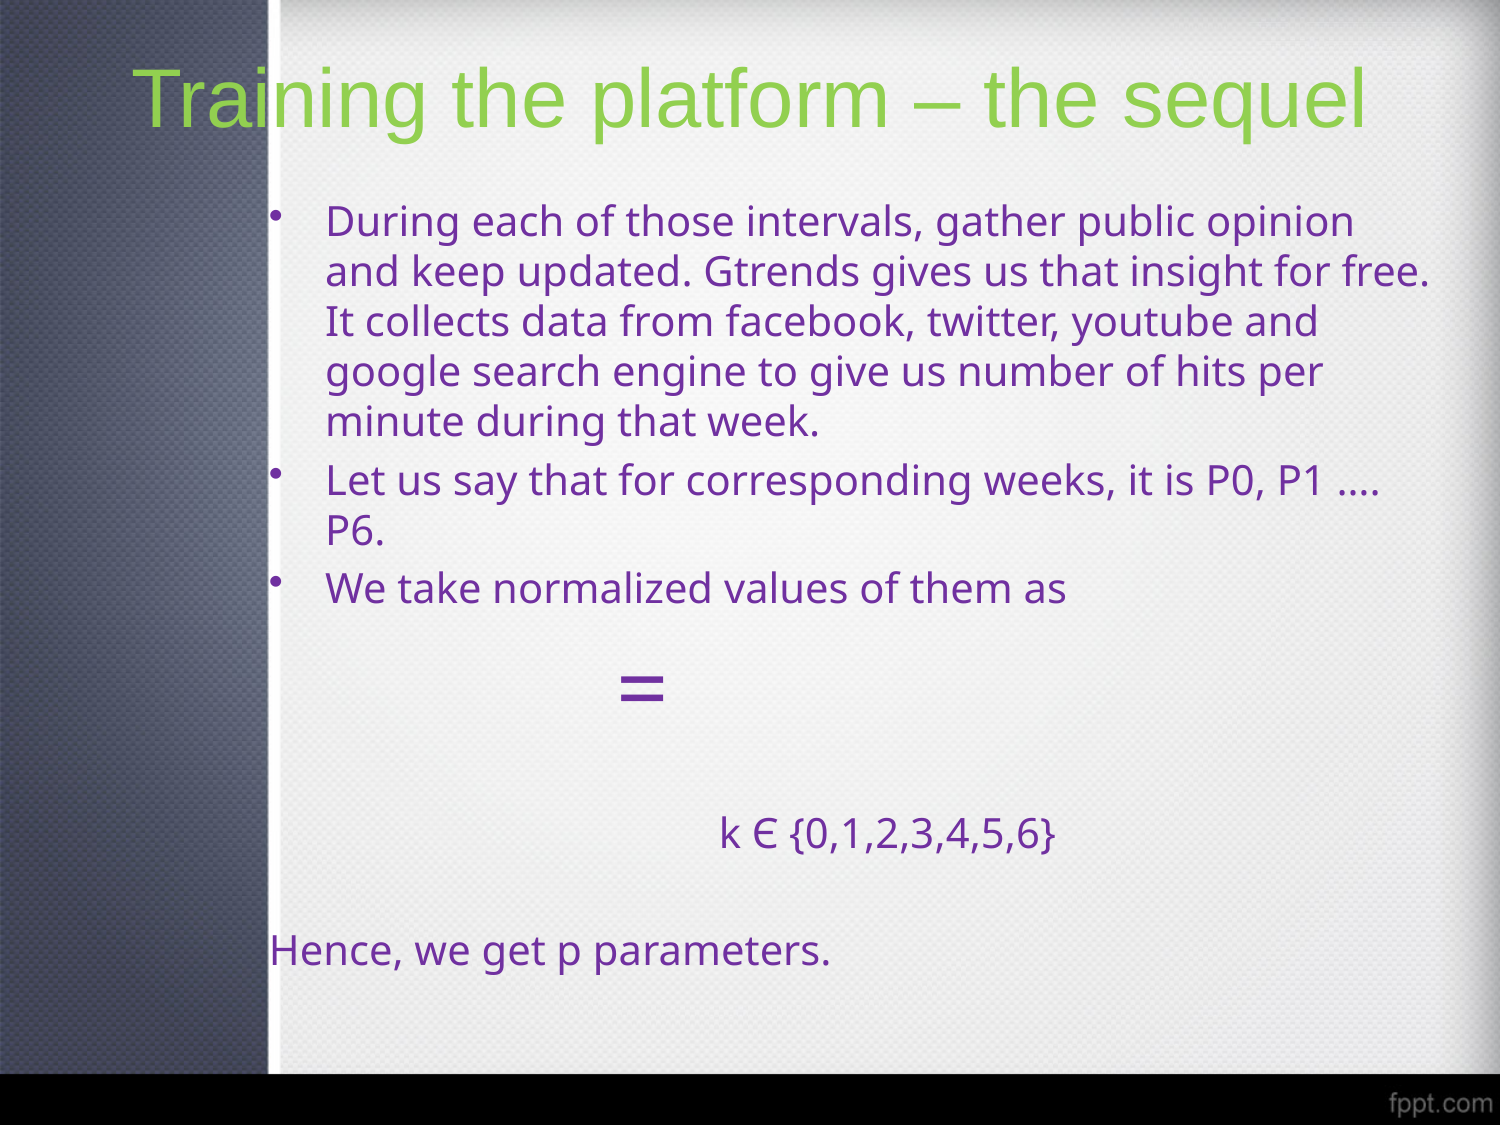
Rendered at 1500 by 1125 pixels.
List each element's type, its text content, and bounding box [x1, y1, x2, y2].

picture [0, 0, 1500, 1125]
title Training the platform – the sequel [75, 0, 1426, 188]
